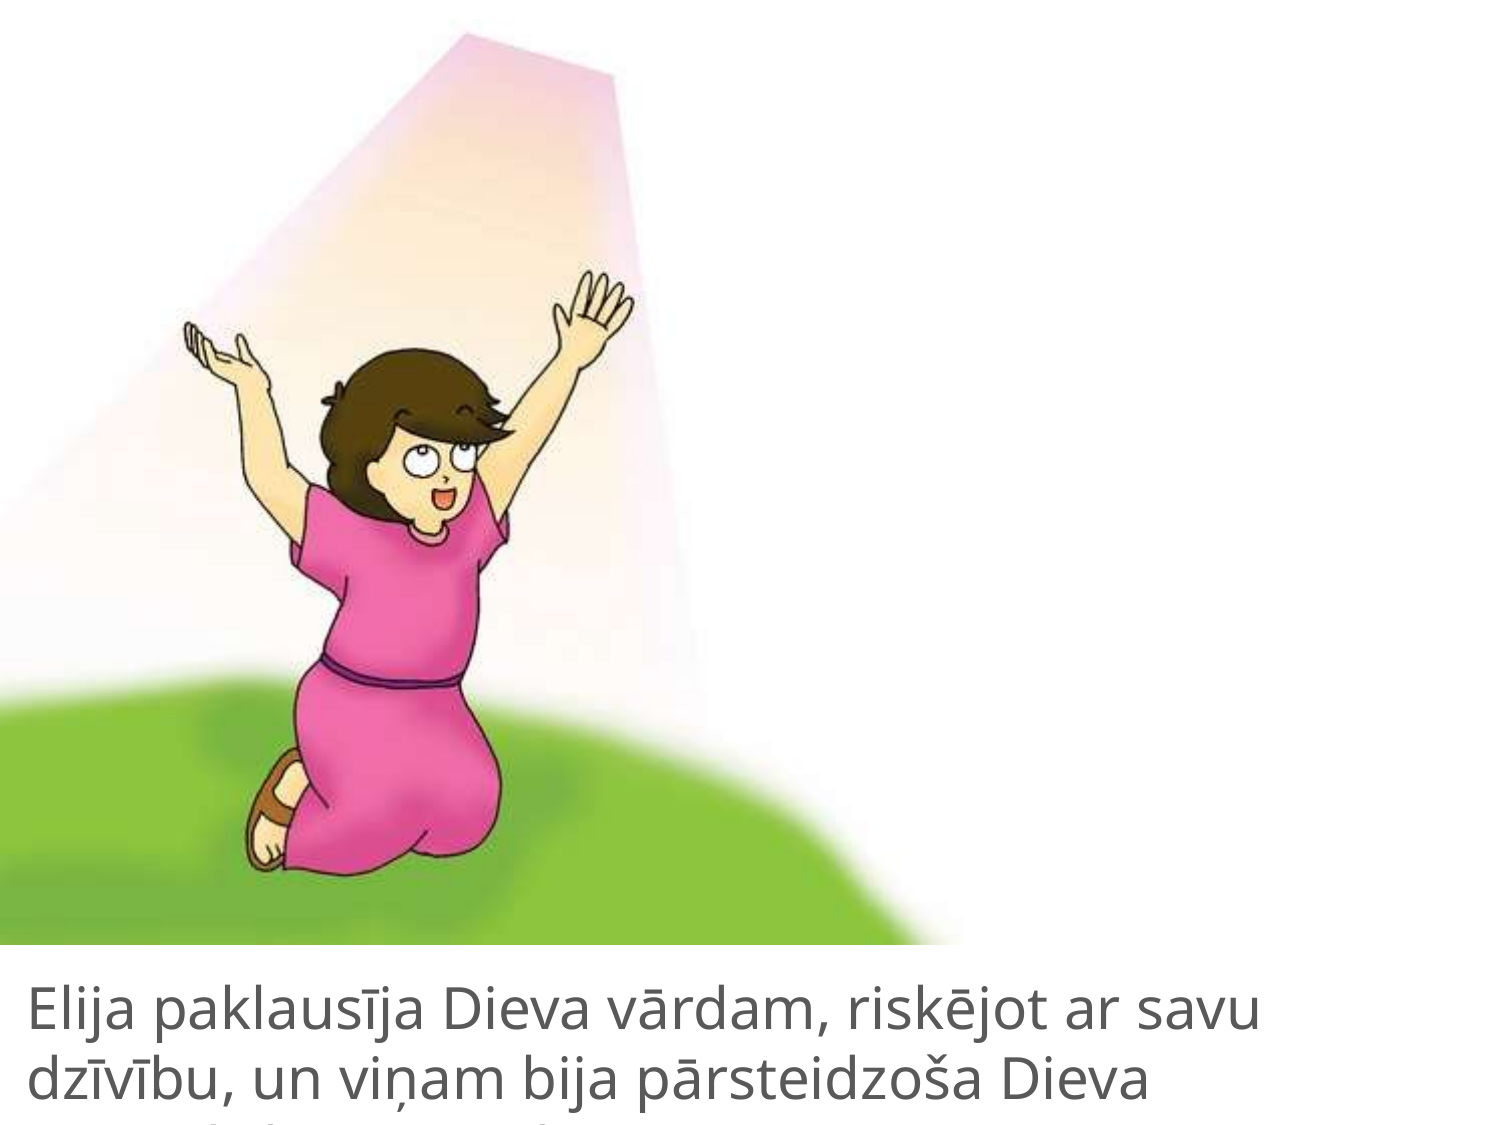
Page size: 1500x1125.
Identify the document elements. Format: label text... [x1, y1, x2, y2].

text_box Elija paklausīja Dieva vārdam, riskējot ar savu dzīvību, un viņam bija pārsteidzoša Dieva aizsardzības pieredze. [11, 964, 1498, 1125]
picture [0, 18, 1306, 946]
